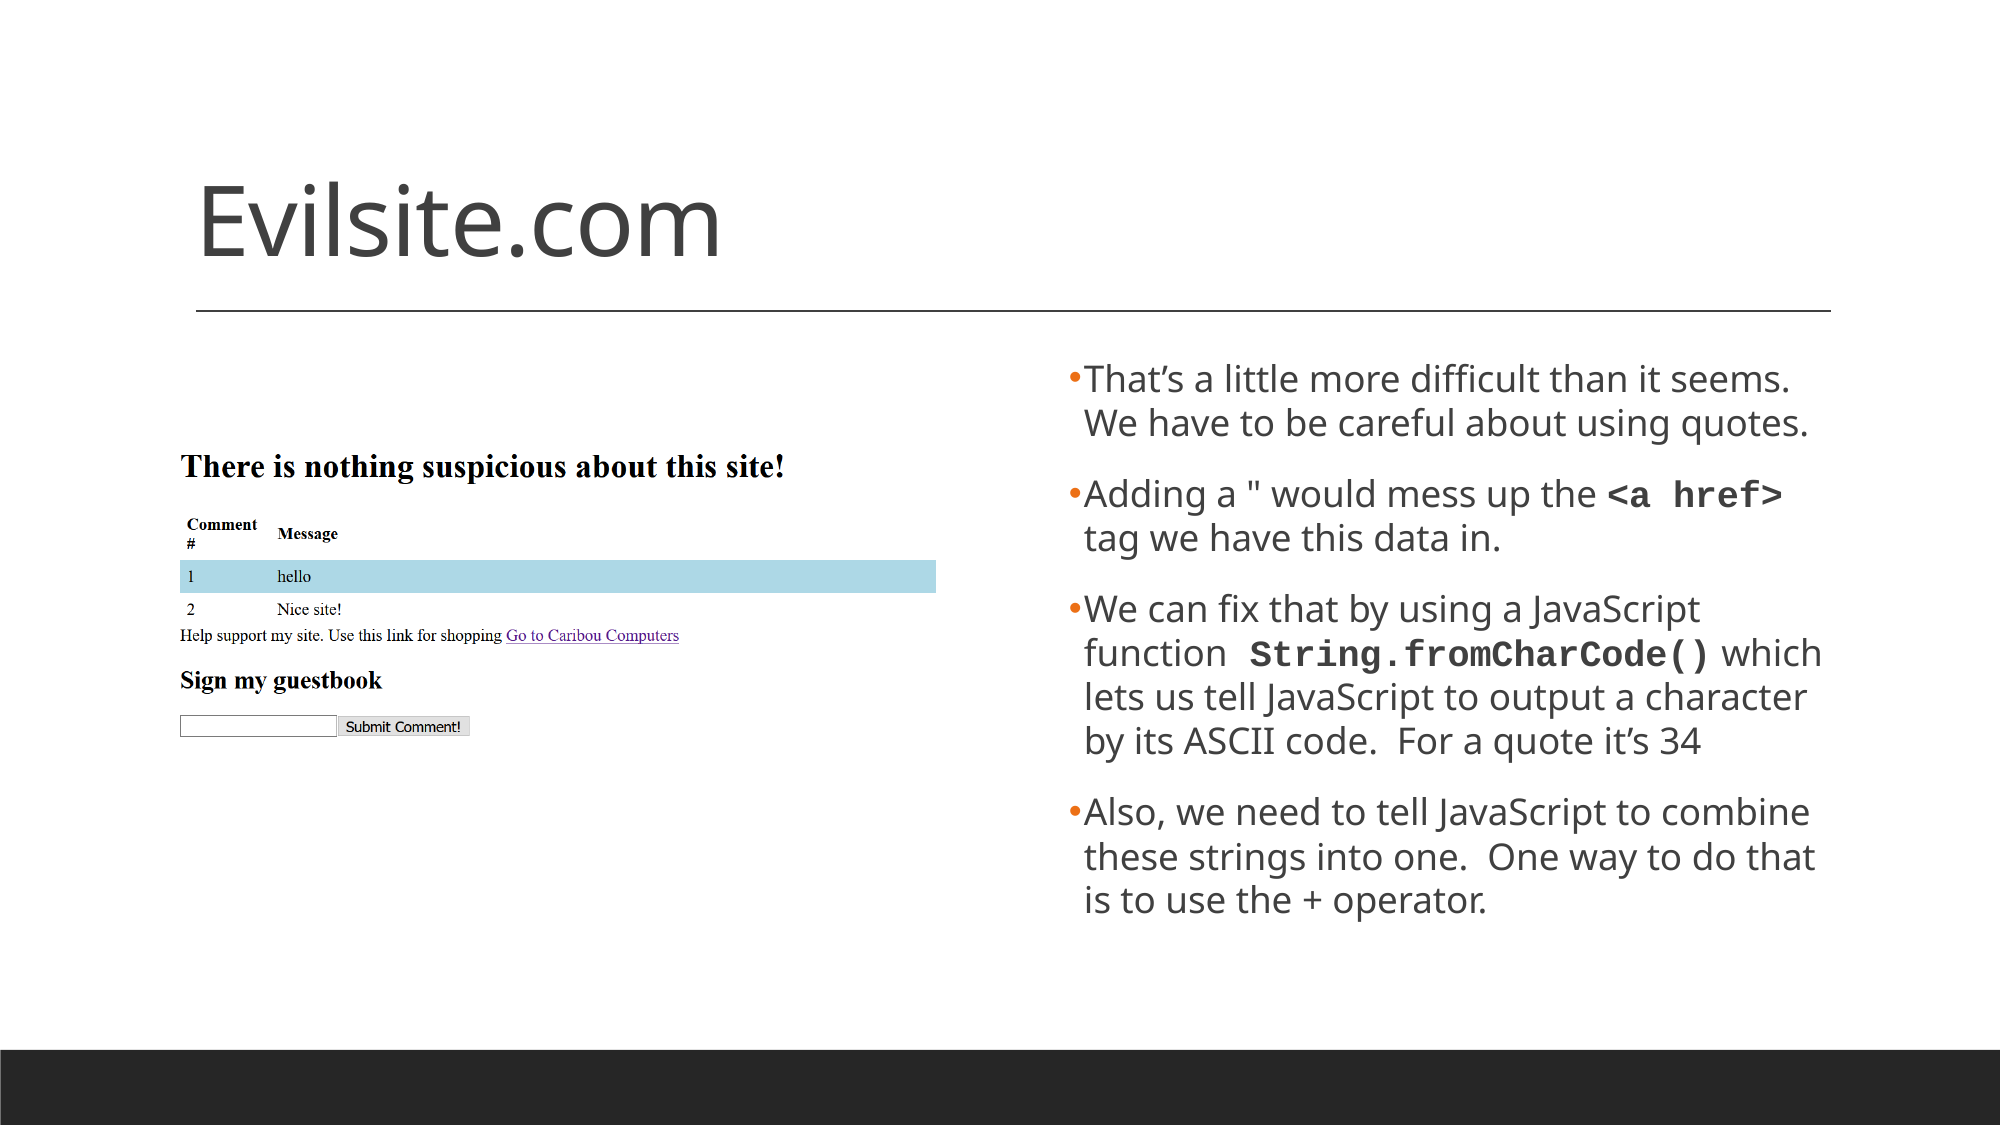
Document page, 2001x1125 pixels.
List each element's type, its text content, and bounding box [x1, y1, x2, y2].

list That’s a little more difficult than it seems. We have to be careful about using quotes. Adding a " would mess up the <a href> tag we have this data in. We can fix that by using a JavaScript function String.fromCharCode() which lets us tell JavaScript to output a character by its ASCII code. For a quote it’s 34 Also, we need to tell JavaScript to combine these strings into one. One way to do that is to use the + operator. [1068, 347, 1830, 963]
picture [173, 440, 941, 788]
title Evilsite.com [180, 47, 1830, 285]
